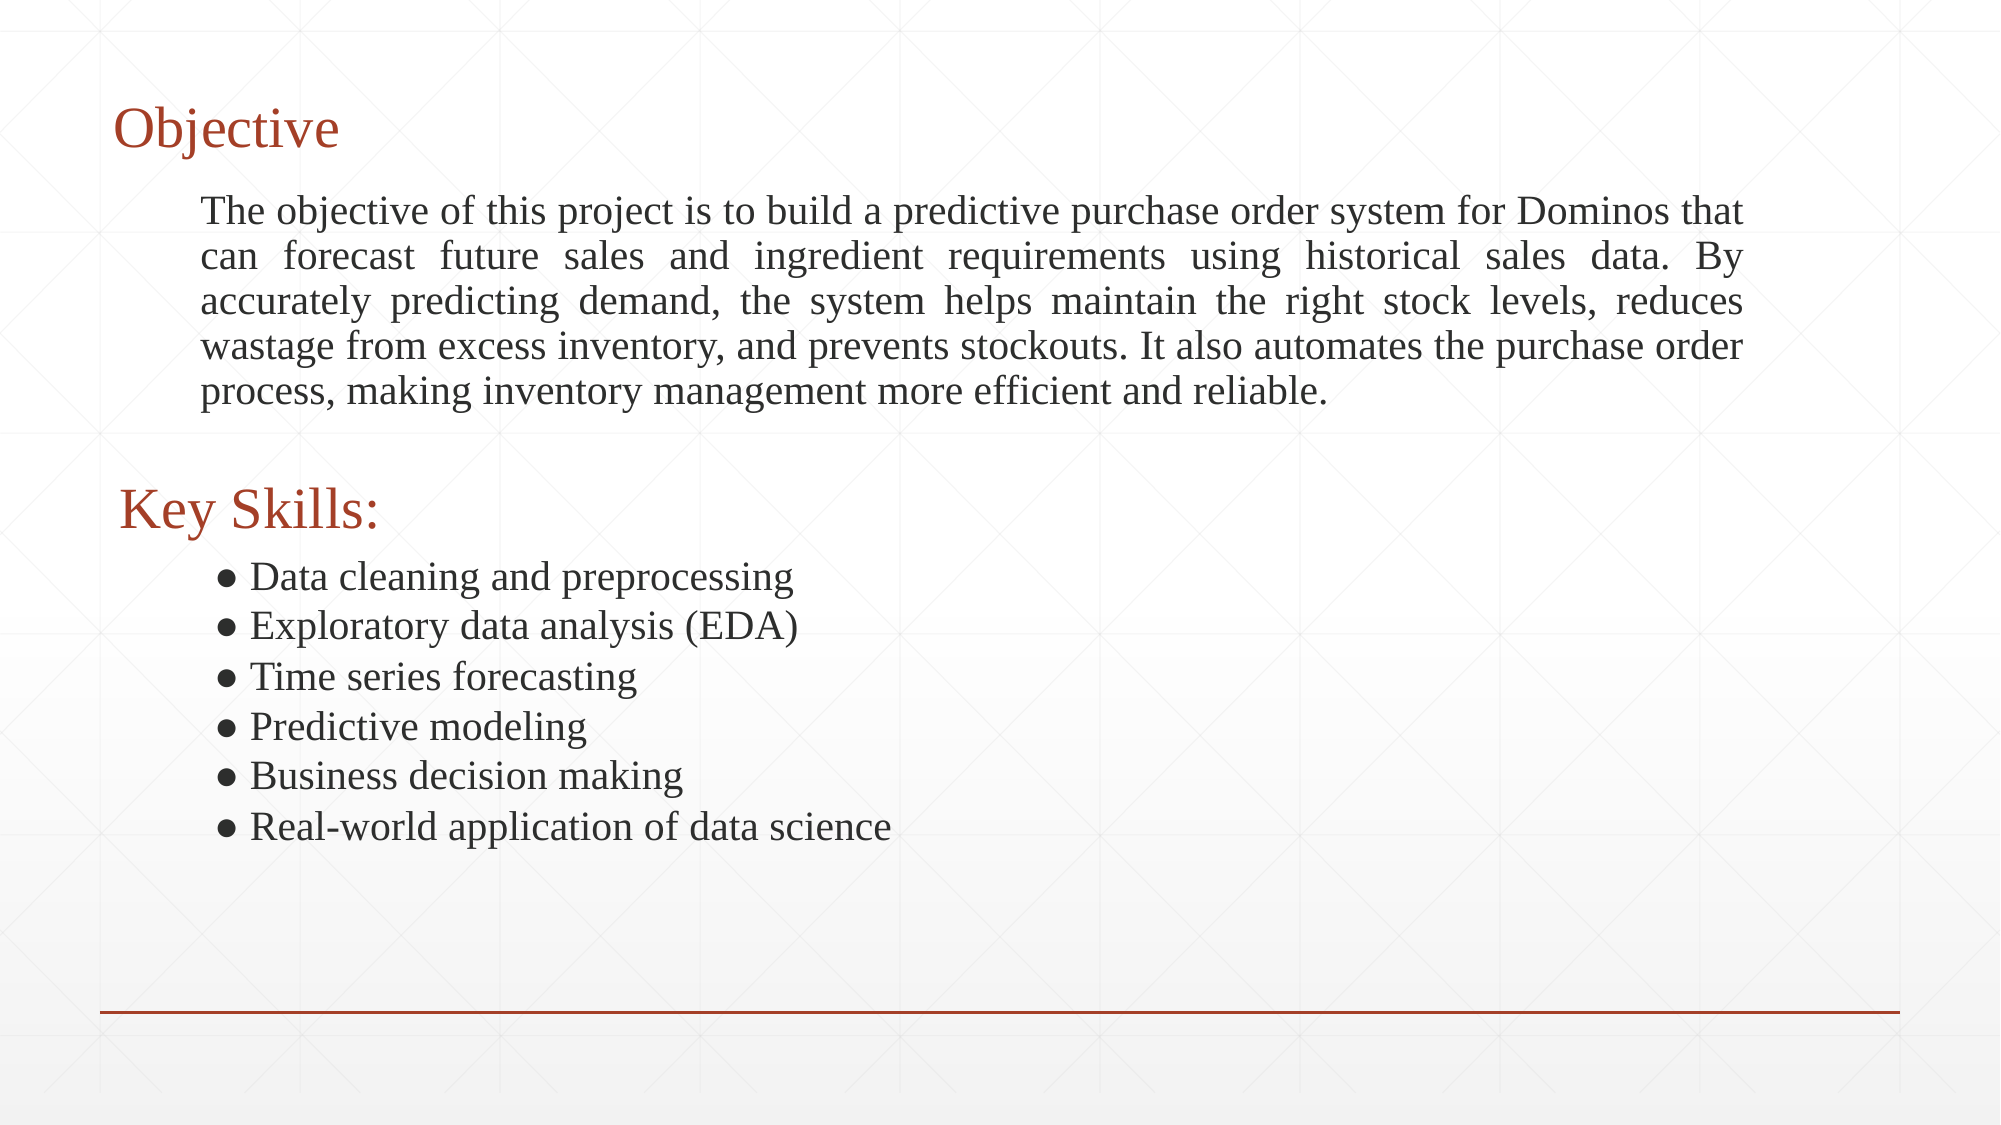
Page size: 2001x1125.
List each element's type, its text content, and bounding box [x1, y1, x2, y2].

title Objective [98, 71, 473, 168]
text_box Key Skills: [104, 462, 396, 548]
list The objective of this project is to build a predictive purchase order system for Dominos that can forecast future sales and ingredient requirements using historical sales data. By accurately predicting demand, the system helps maintain the right stock levels, reduces wastage from excess inventory, and prevents stockouts. It also automates the purchase order process, making inventory management more efficient and reliable. [185, 181, 1761, 528]
text_box ● Data cleaning and preprocessing ● Exploratory data analysis (EDA) ● Time series forecasting ● Predictive modeling ● Business decision making ● Real-world application of data science [199, 540, 1175, 856]
